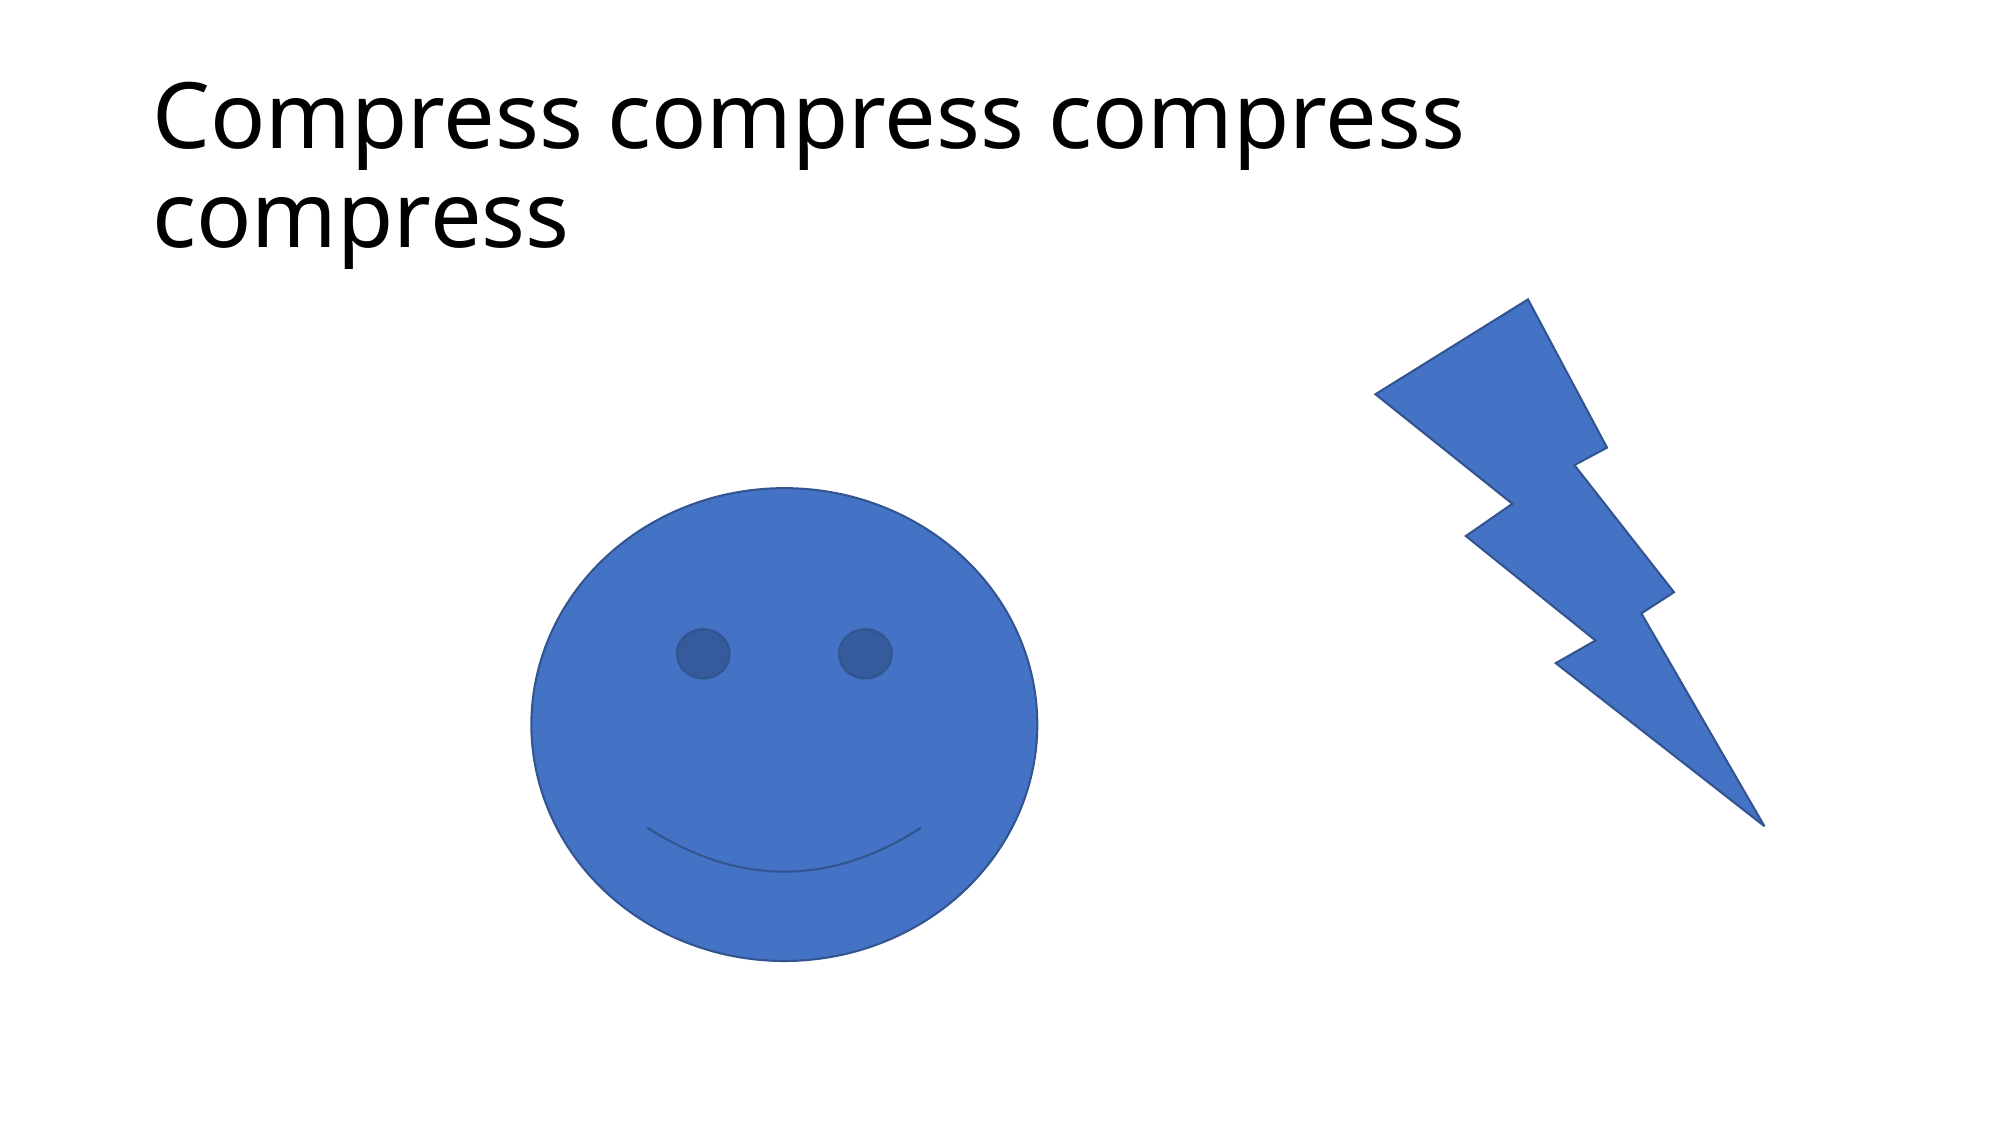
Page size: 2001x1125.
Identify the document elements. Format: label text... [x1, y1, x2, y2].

title Compress compress compress compress [137, 59, 1863, 278]
text_box [1373, 297, 1766, 827]
text_box [530, 487, 1039, 963]
